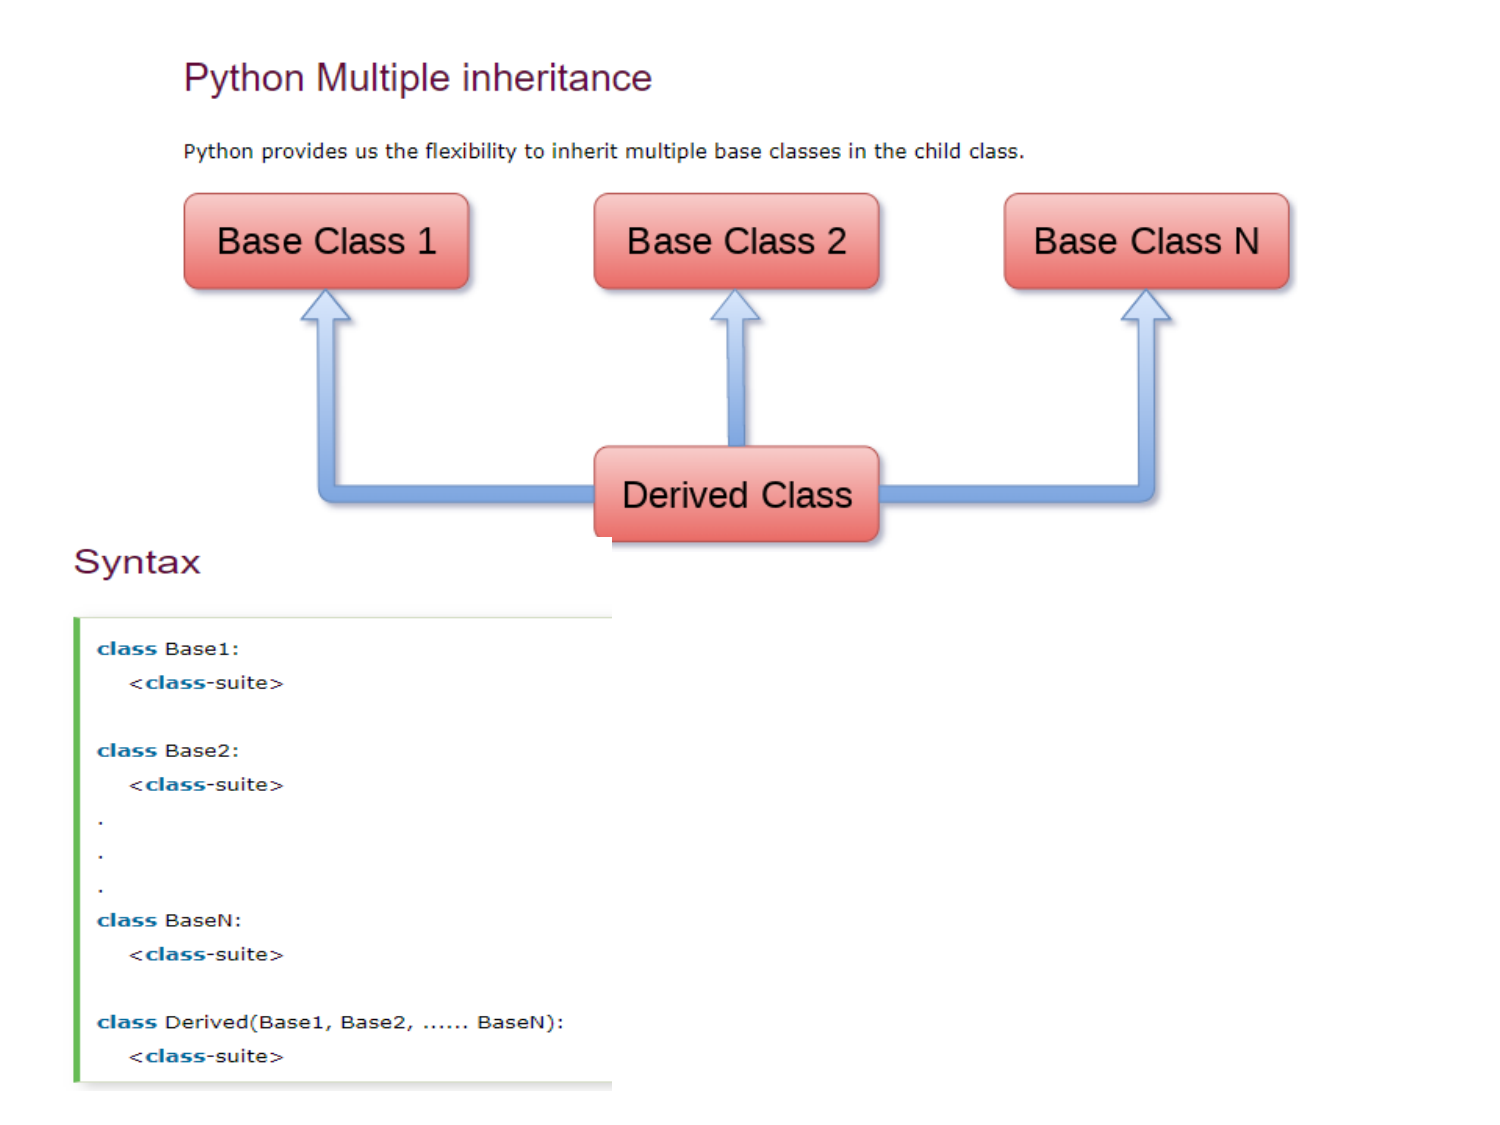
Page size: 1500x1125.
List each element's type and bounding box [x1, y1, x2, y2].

picture [62, 41, 1304, 1091]
